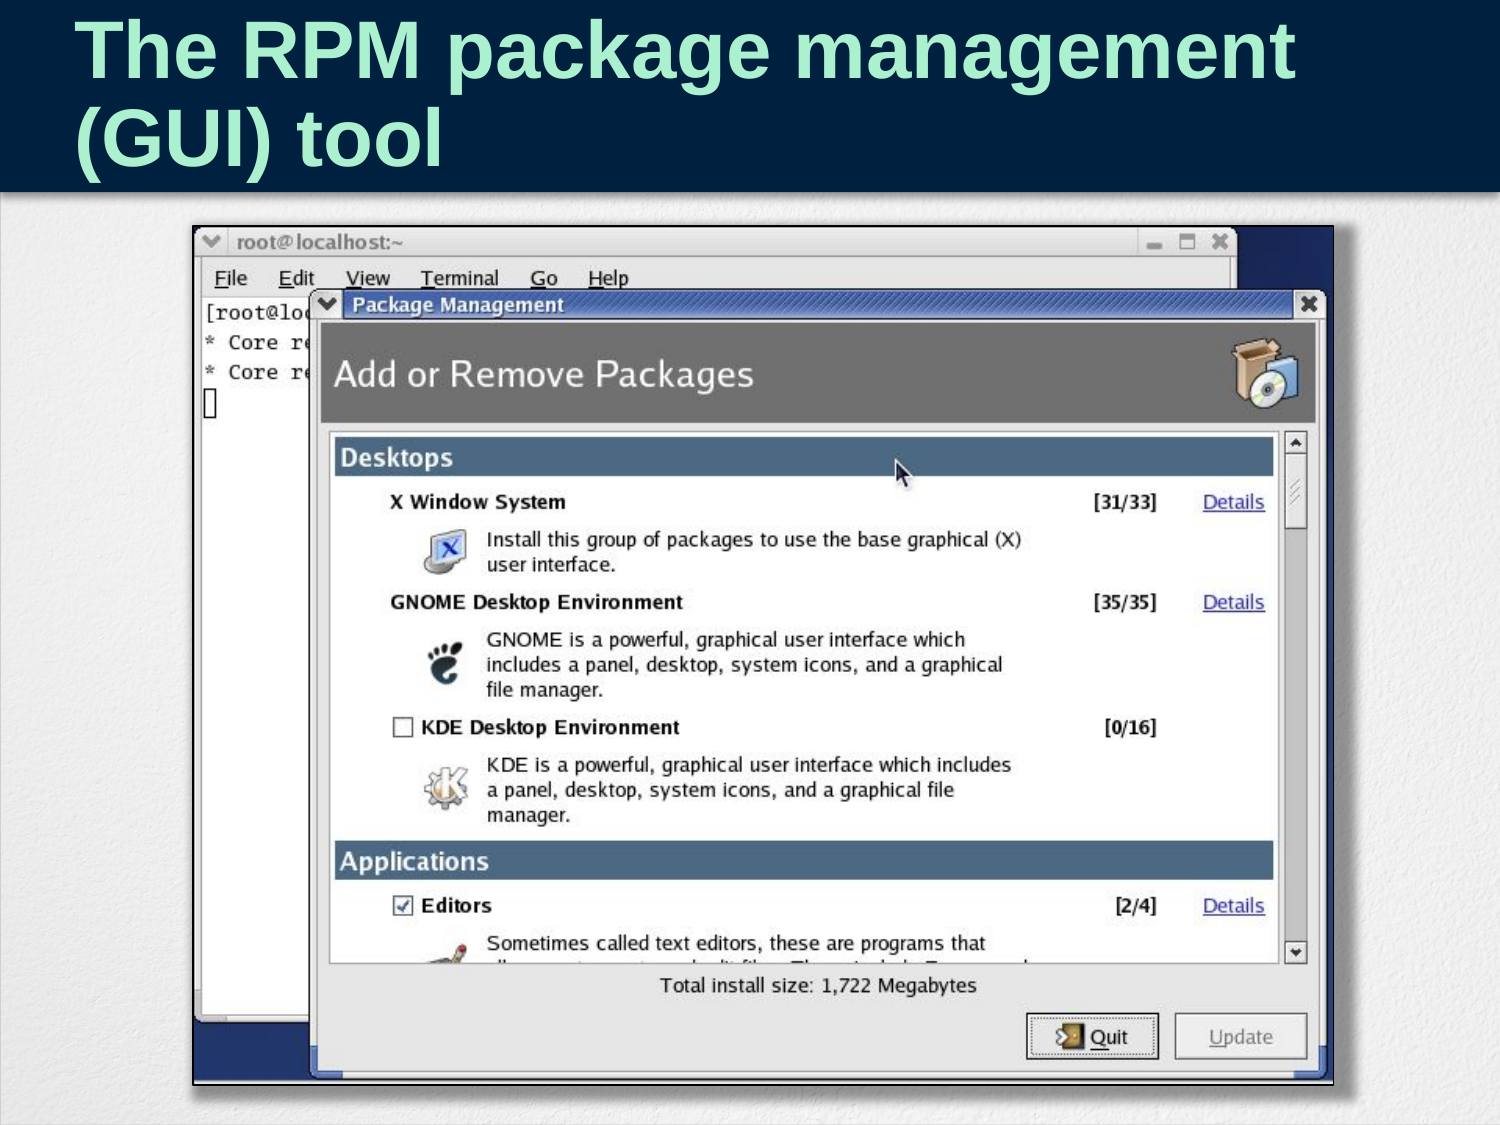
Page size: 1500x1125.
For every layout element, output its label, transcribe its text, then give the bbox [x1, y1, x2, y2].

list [193, 226, 1333, 1085]
title The RPM package management (GUI) tool [59, 0, 1500, 193]
